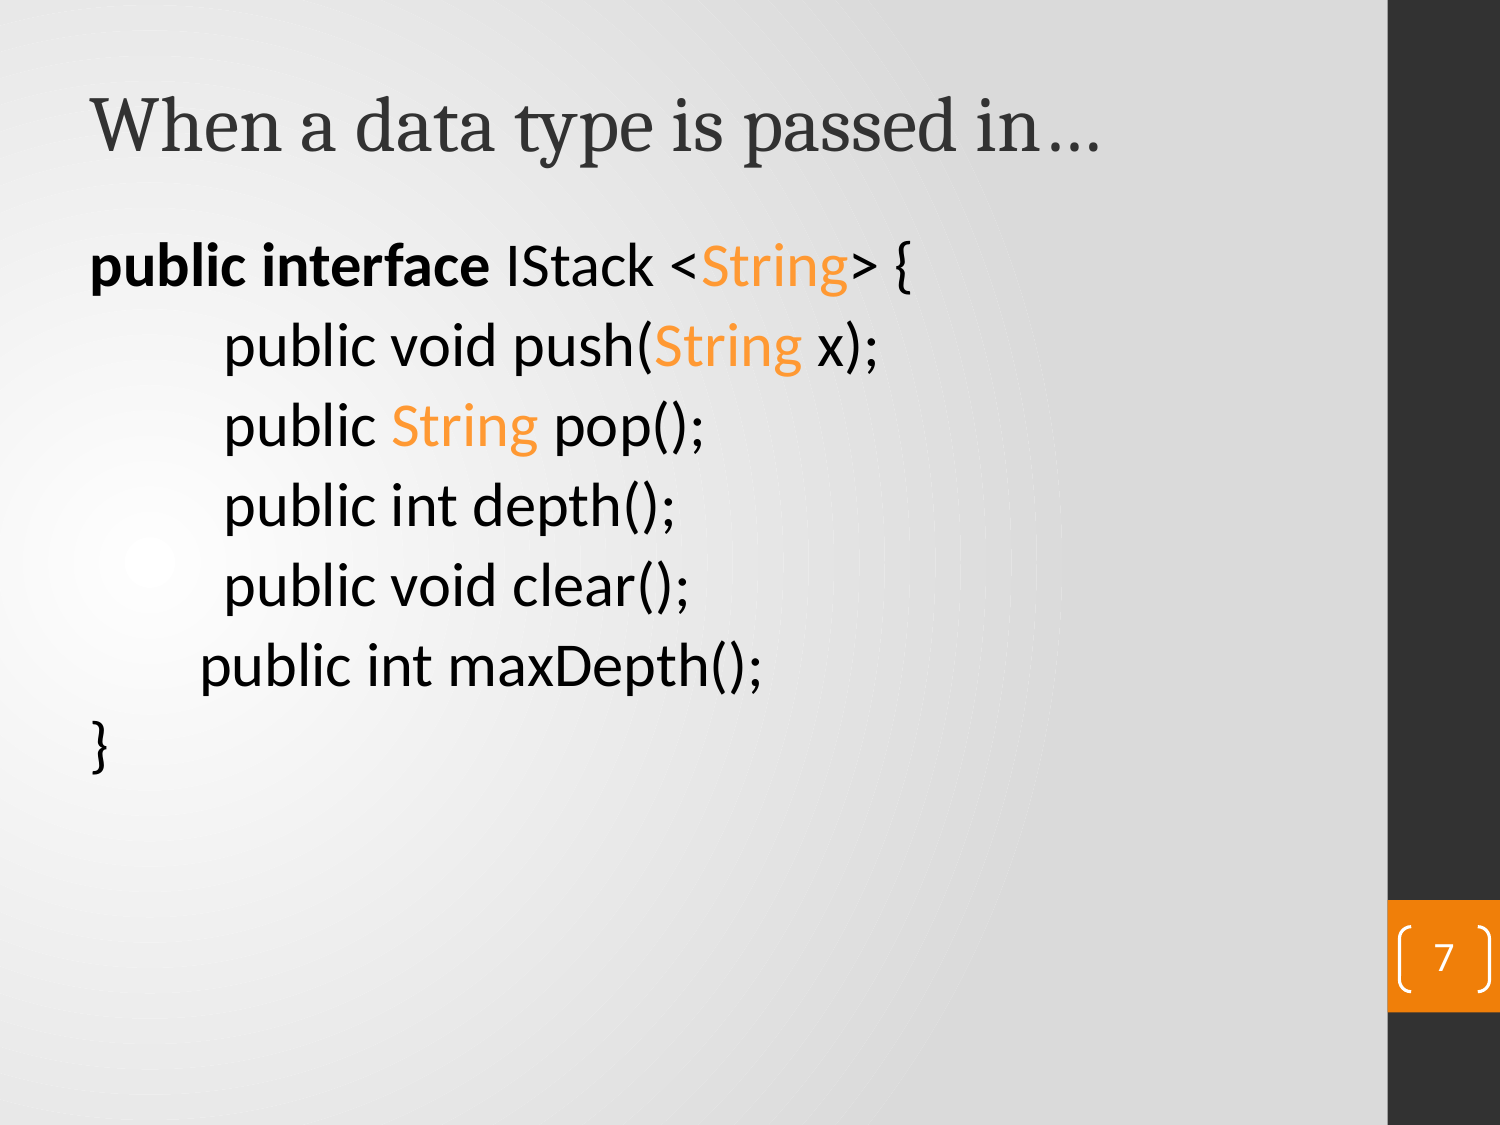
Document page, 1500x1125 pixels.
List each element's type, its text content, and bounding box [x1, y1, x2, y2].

text_box public interface IStack <String> { public void push(String x); public String pop(); public int depth(); public void clear(); public int maxDepth(); } [74, 224, 1425, 1088]
text_box When a data type is passed in… [74, 37, 1425, 175]
slide_number 7 [1397, 925, 1492, 994]
